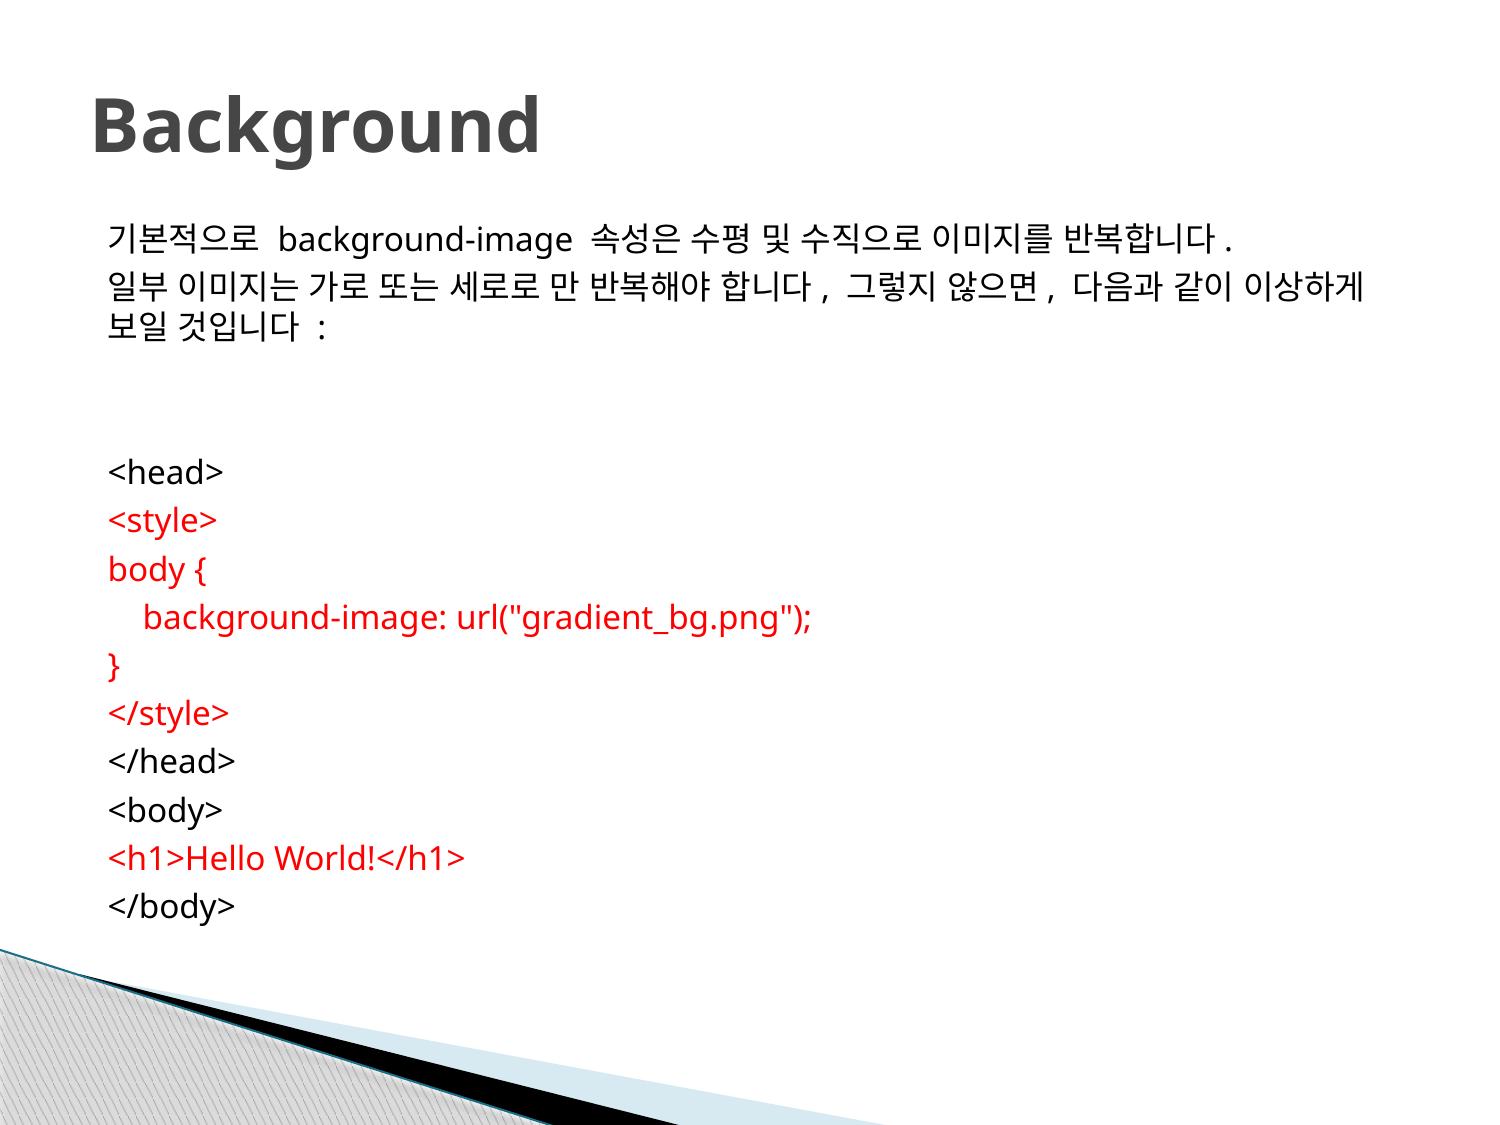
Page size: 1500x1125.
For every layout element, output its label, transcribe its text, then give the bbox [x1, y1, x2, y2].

title Background [75, 45, 1425, 200]
list 기본적으로 background-image 속성은 수평 및 수직으로 이미지를 반복합니다. 일부 이미지는 가로 또는 세로로 만 반복해야 합니다, 그렇지 않으면, 다음과 같이 이상하게 보일 것입니다 : <head> <style> body { background-image: url("gradient_bg.png"); } </style> </head> <body> <h1>Hello World!</h1> </body> [75, 210, 1425, 1008]
